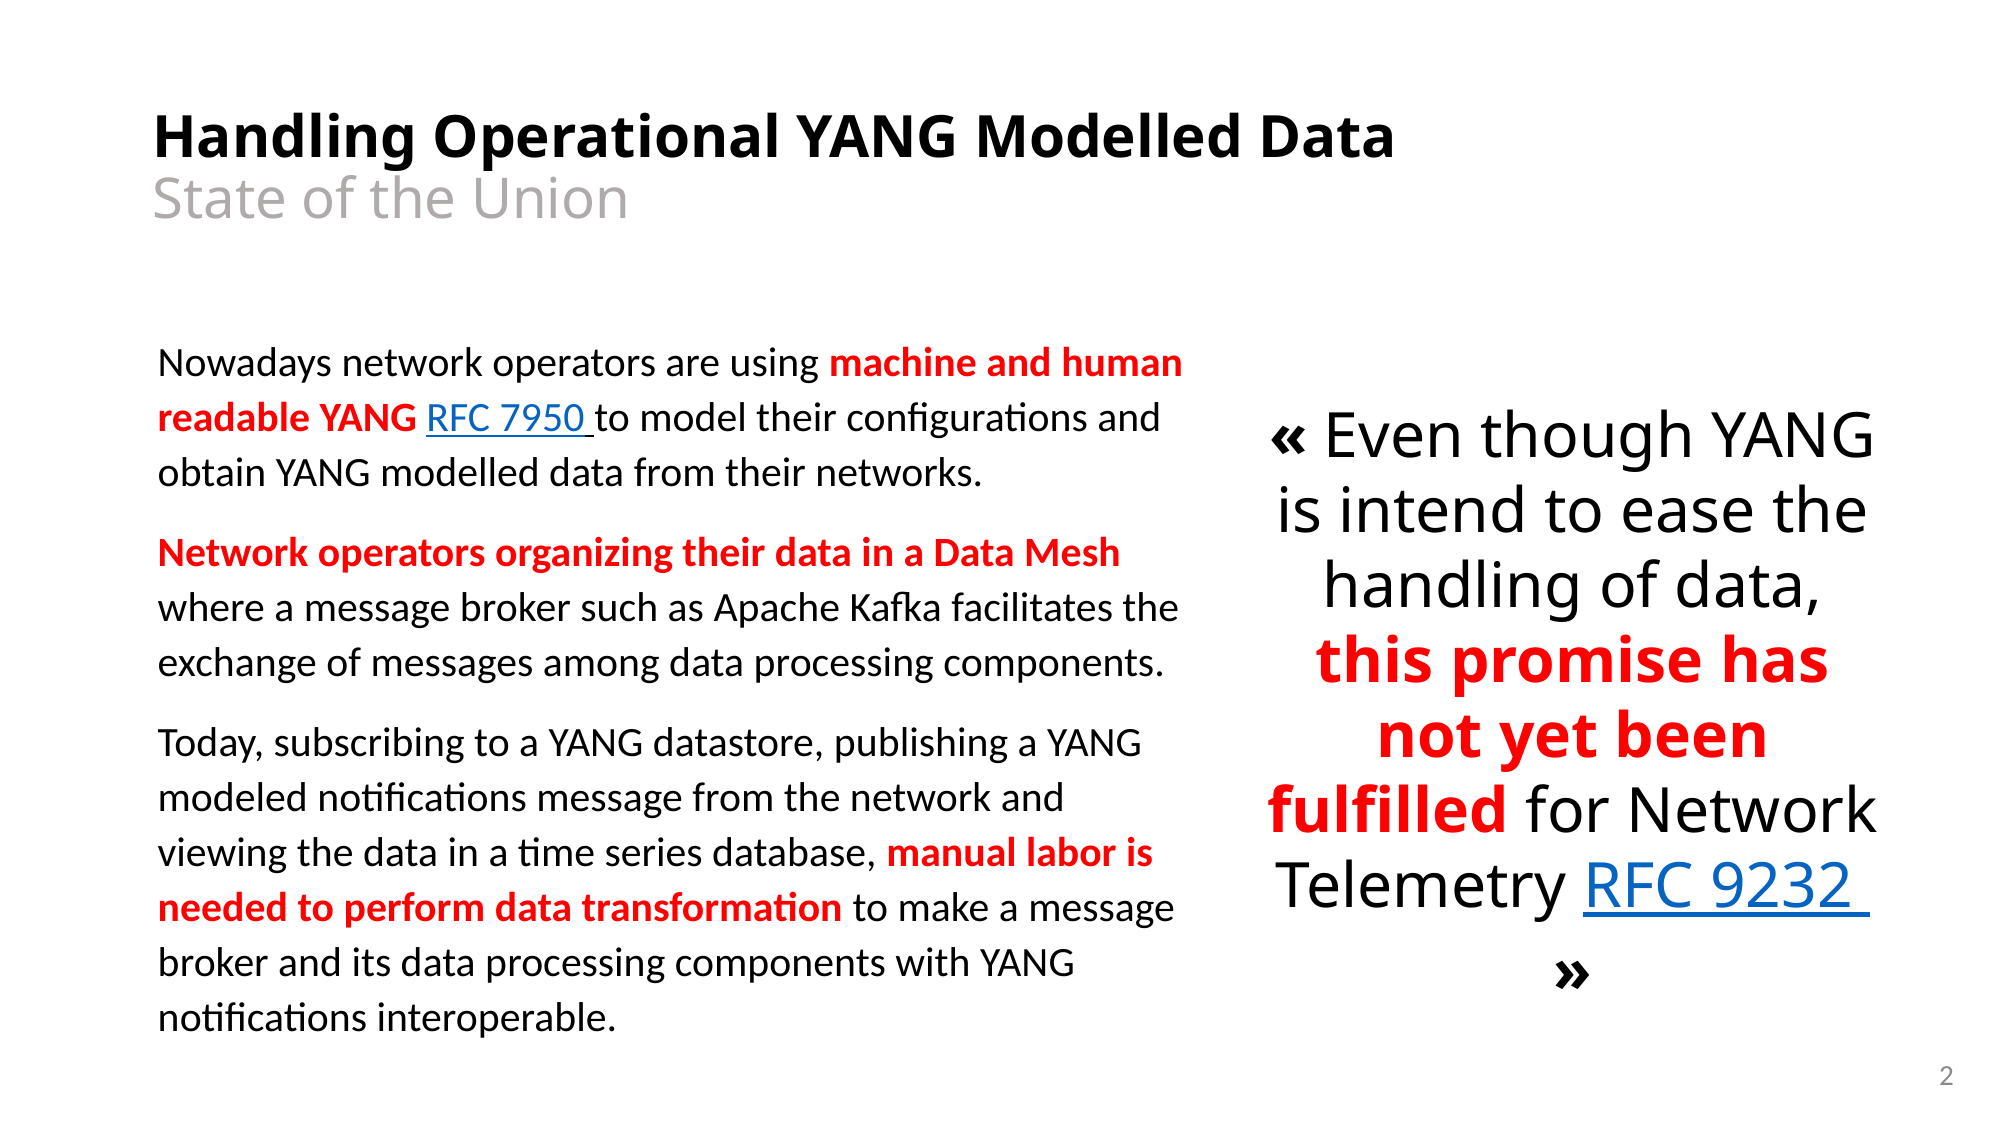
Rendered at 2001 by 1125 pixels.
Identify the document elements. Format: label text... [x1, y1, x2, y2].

text_box « Even though YANG is intend to ease the handling of data, this promise has not yet been fulfilled for Network Telemetry RFC 9232 » [1244, 387, 1901, 1013]
text_box Nowadays network operators are using machine and human readable YANG RFC 7950 to model their configurations and obtain YANG modelled data from their networks. Network operators organizing their data in a Data Mesh where a message broker such as Apache Kafka facilitates the exchange of messages among data processing components. Today, subscribing to a YANG datastore, publishing a YANG modeled notifications message from the network and viewing the data in a time series database, manual labor is needed to perform data transformation to make a message broker and its data processing components with YANG notifications interoperable. [157, 329, 1202, 1015]
title Handling Operational YANG Modelled Data State of the Union [137, 59, 1863, 278]
slide_number 2 [1900, 1043, 1969, 1104]
